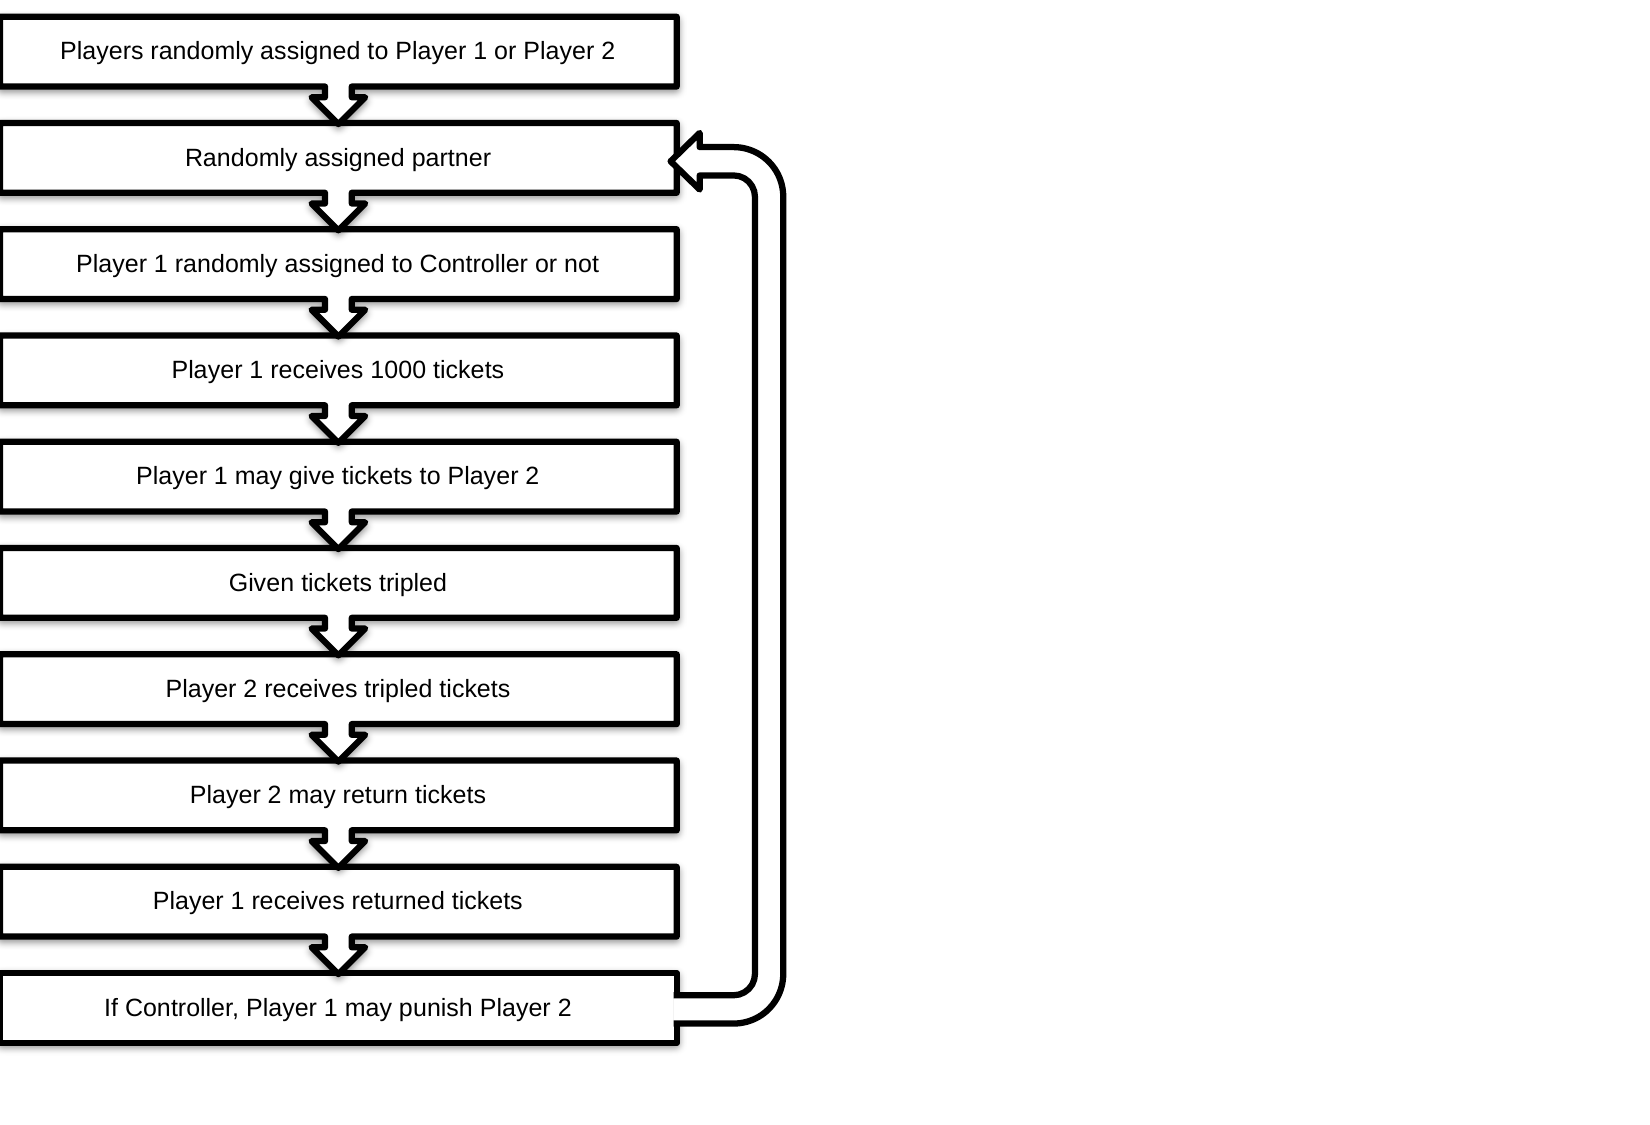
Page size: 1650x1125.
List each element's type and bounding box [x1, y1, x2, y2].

text_box [681, 131, 786, 1026]
text_box [0, 16, 677, 1044]
